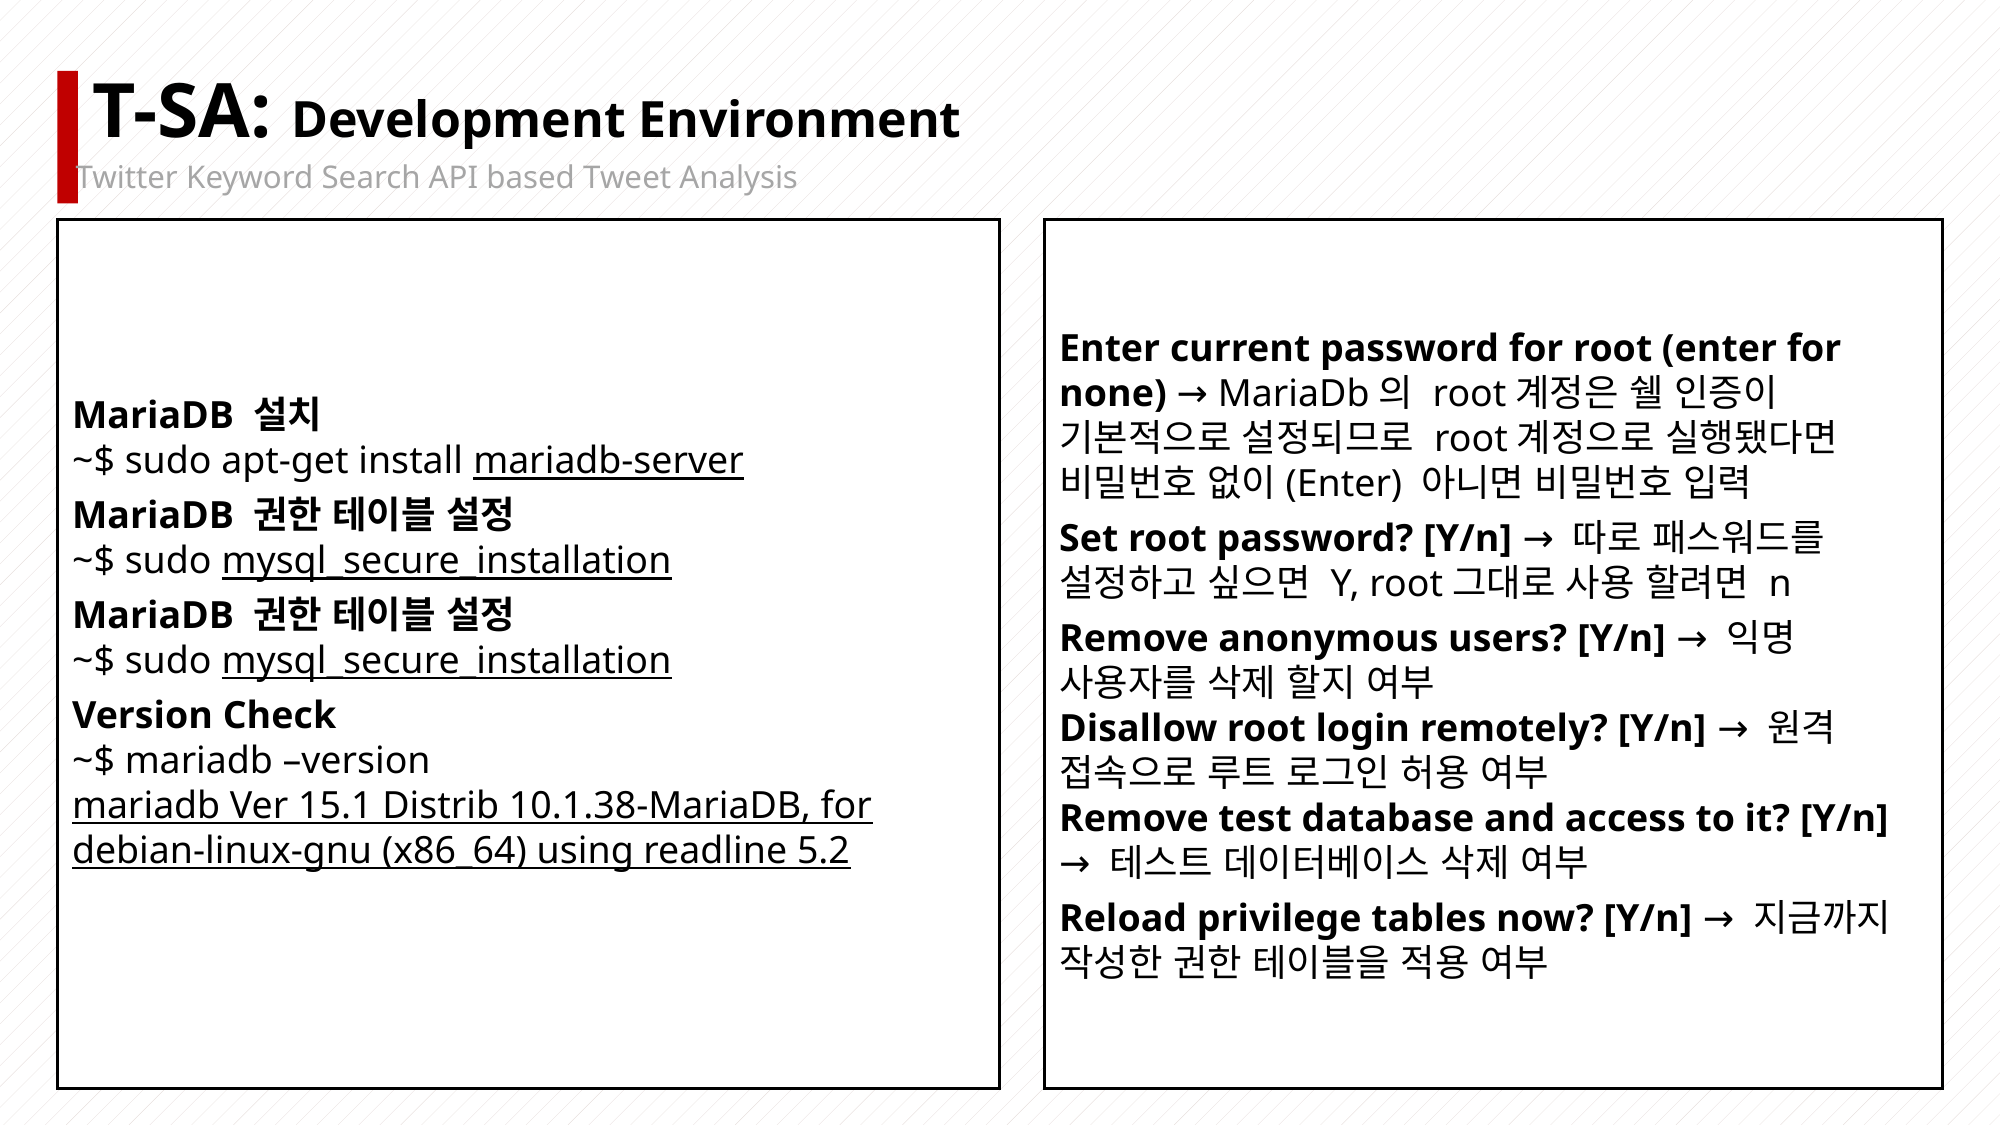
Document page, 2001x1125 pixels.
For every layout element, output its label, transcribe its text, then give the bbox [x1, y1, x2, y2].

text_box T-SA: Development Environment [77, 54, 1231, 160]
text_box MariaDB 설치 ~$ sudo apt-get install mariadb-server MariaDB 권한 테이블 설정 ~$ sudo mysql_secure_installation MariaDB 권한 테이블 설정 ~$ sudo mysql_secure_installation Version Check ~$ mariadb –version mariadb Ver 15.1 Distrib 10.1.38-MariaDB, for debian-linux-gnu (x86_64) using readline 5.2 [56, 218, 1001, 1089]
text_box Enter current password for root (enter for none) → MariaDb의 root계정은 쉘 인증이 기본적으로 설정되므로 root계정으로 실행됐다면 비밀번호 없이(Enter) 아니면 비밀번호 입력 Set root password? [Y/n] → 따로 패스워드를 설정하고 싶으면 Y, root그대로 사용 할려면 n Remove anonymous users? [Y/n] → 익명 사용자를 삭제 할지 여부 Disallow root login remotely? [Y/n] → 원격 접속으로 루트 로그인 허용 여부 Remove test database and access to it? [Y/n] → 테스트 데이터베이스 삭제 여부 Reload privilege tables now? [Y/n] → 지금까지 작성한 권한 테이블을 적용 여부 [1043, 218, 1944, 1089]
text_box Twitter Keyword Search API based Tweet Analysis [60, 150, 814, 203]
text_box [56, 70, 79, 204]
